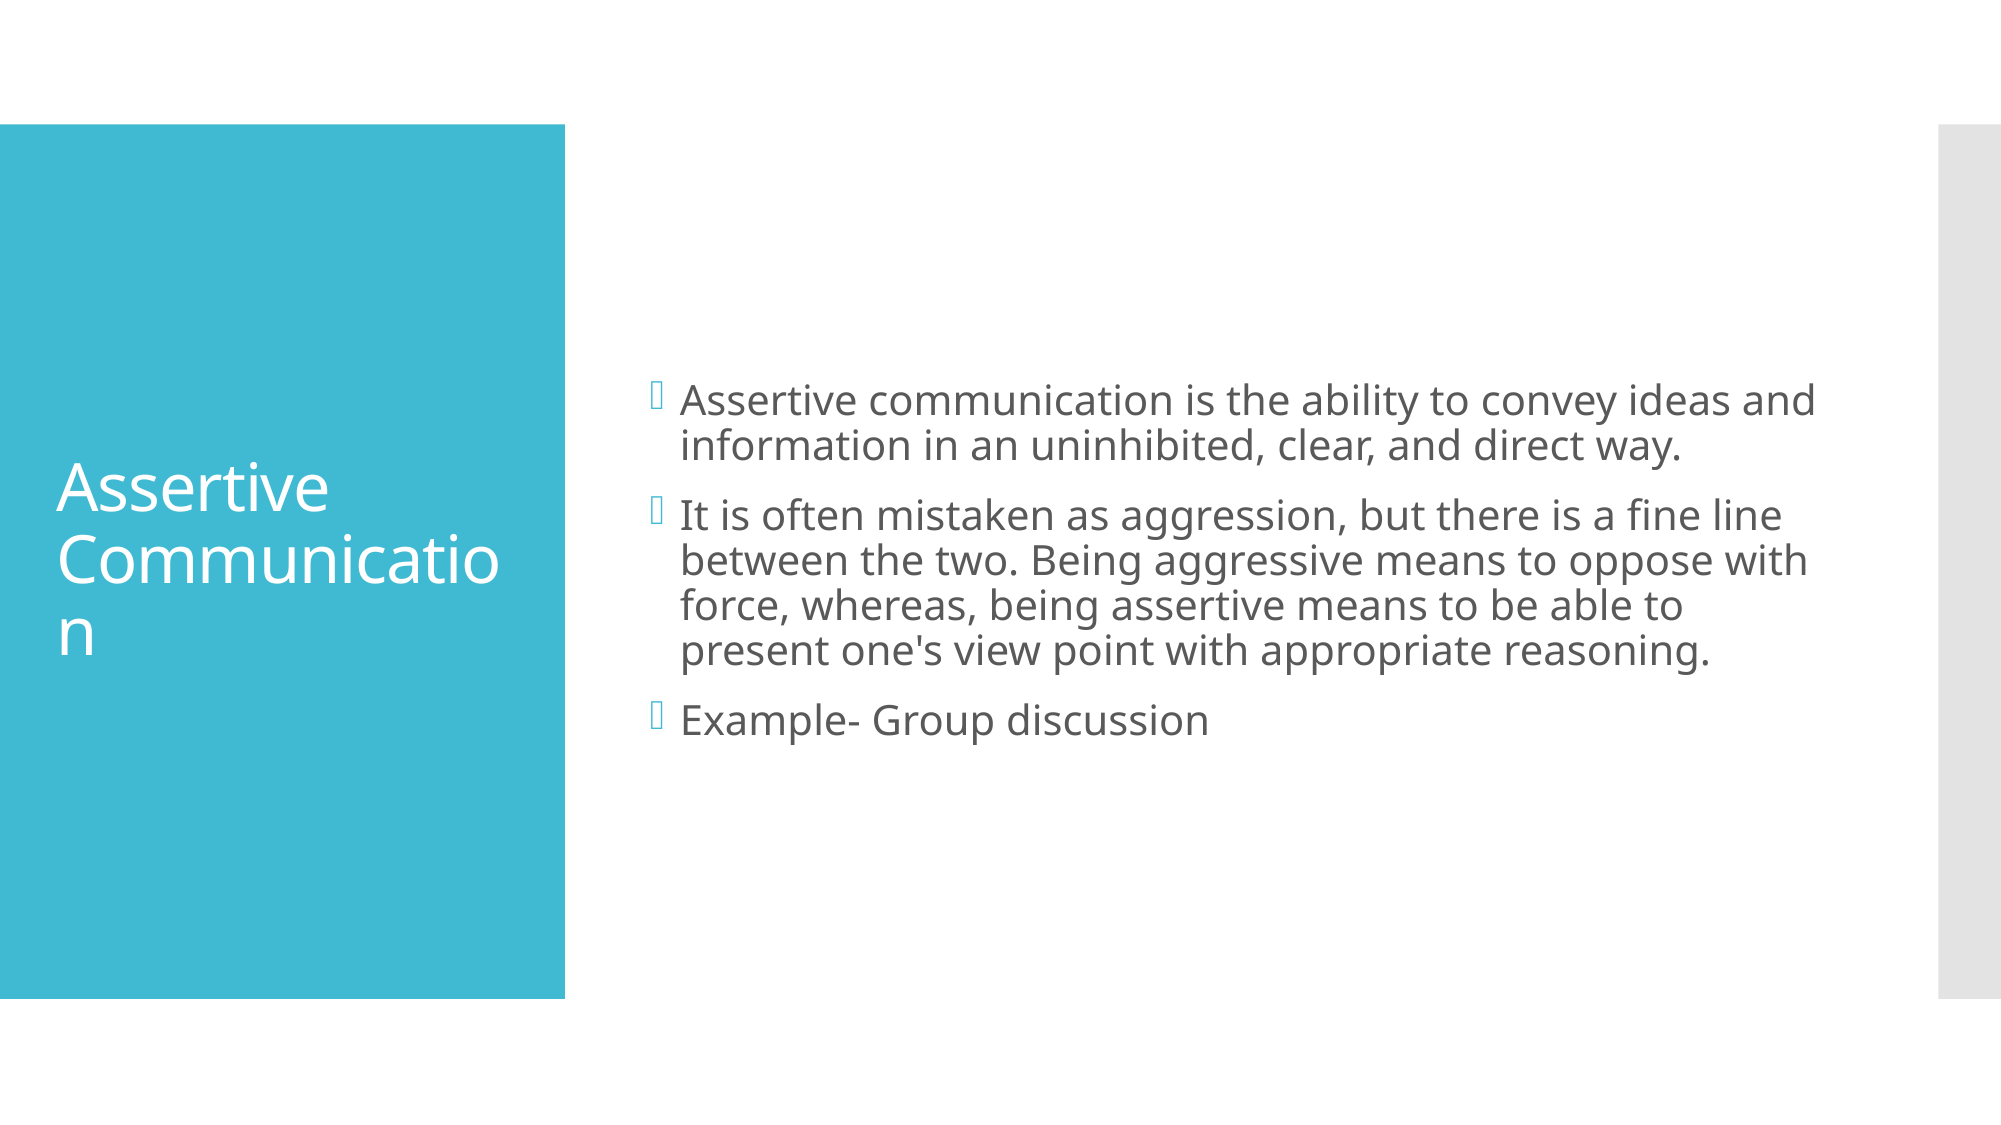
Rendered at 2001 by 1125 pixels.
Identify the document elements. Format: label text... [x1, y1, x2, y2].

title Assertive Communication [41, 184, 525, 940]
list Assertive communication is the ability to convey ideas and information in an uninhibited, clear, and direct way. It is often mistaken as aggression, but there is a fine line between the two. Being aggressive means to oppose with force, whereas, being assertive means to be able to present one's view point with appropriate reasoning. Example- Group discussion [634, 141, 1835, 982]
